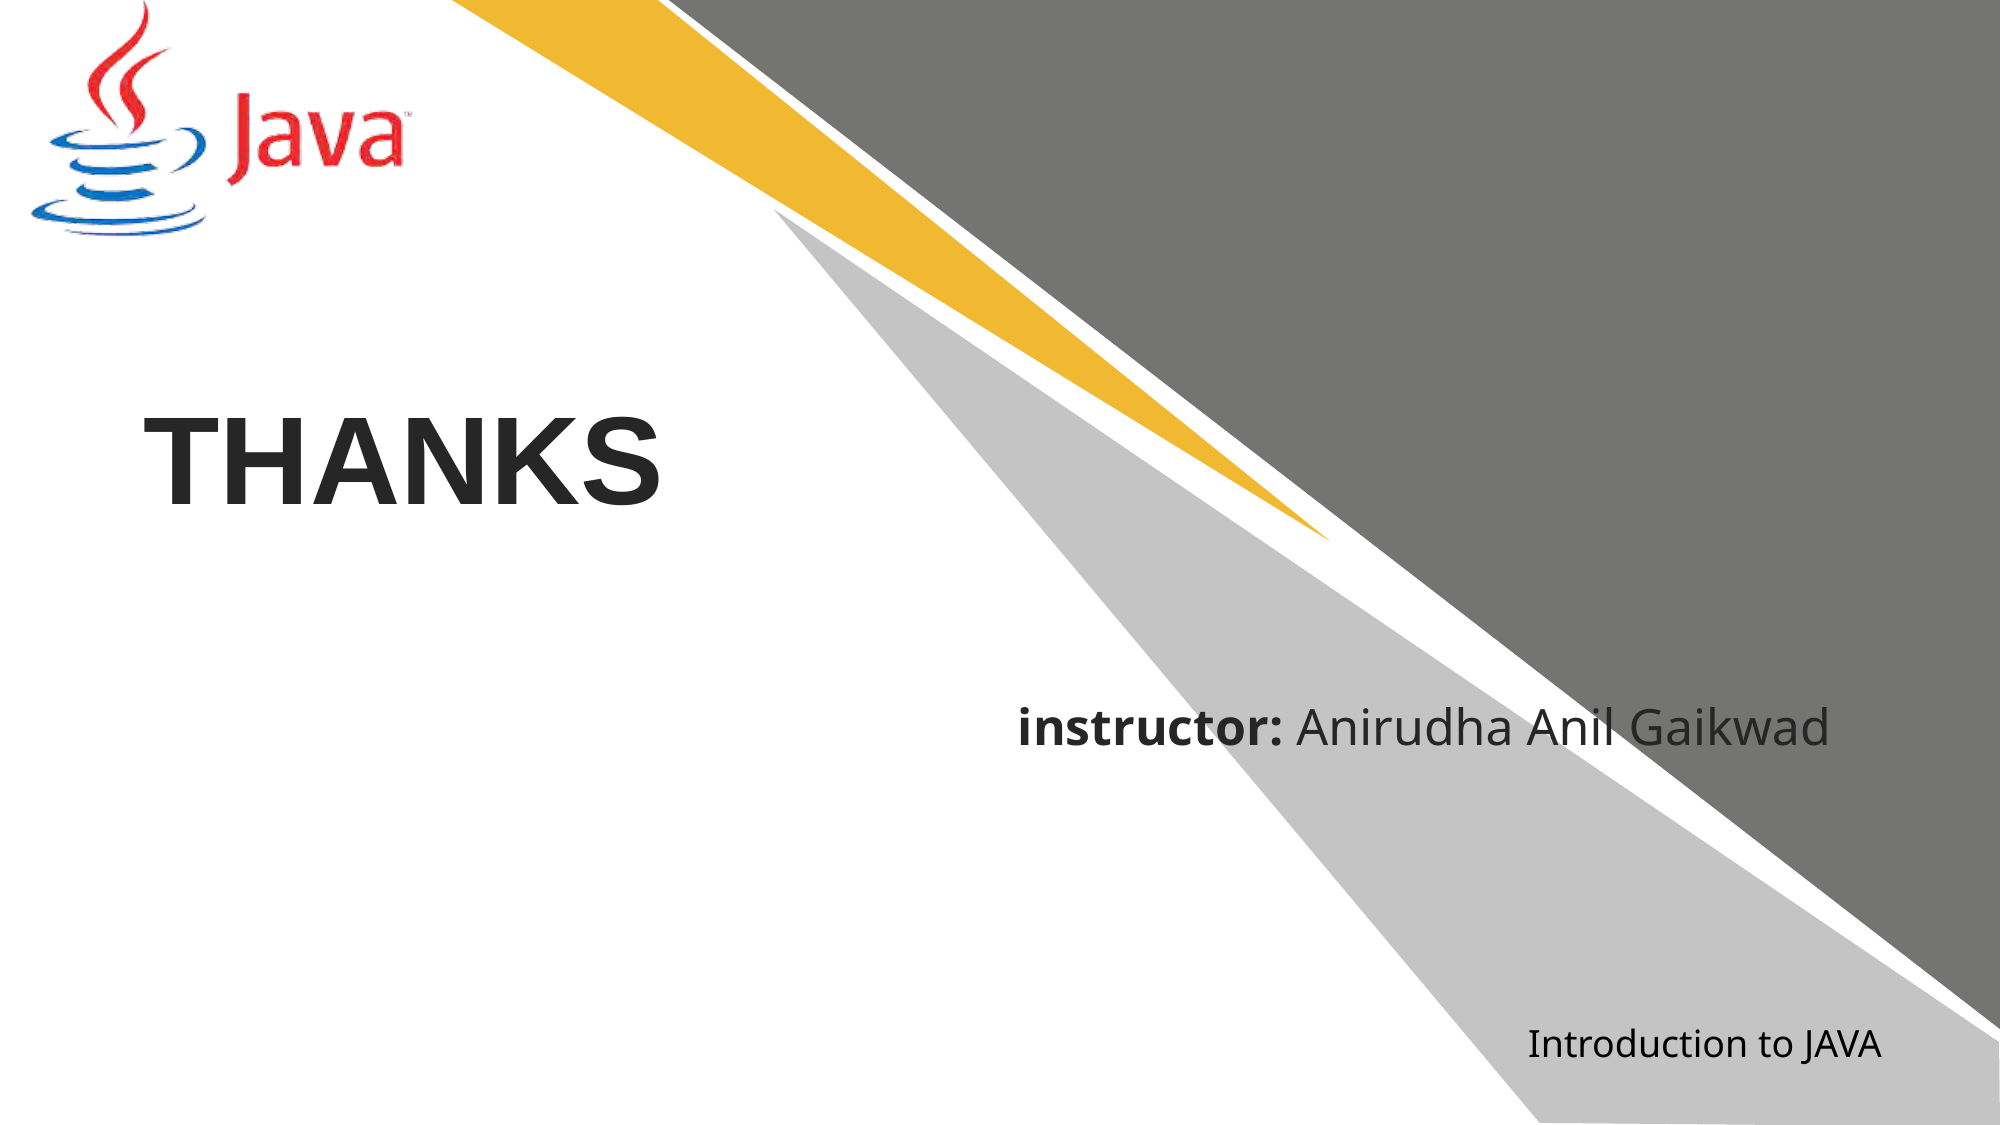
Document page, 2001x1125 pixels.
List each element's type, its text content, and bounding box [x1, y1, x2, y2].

picture [0, 0, 461, 263]
text_box [1534, 1118, 2000, 1125]
text_box instructor: Anirudha Anil Gaikwad [1003, 688, 1860, 764]
text_box [667, 0, 2000, 1012]
text_box [772, 207, 1480, 688]
text_box THANKS [128, 372, 917, 537]
text_box [1237, 764, 1957, 1093]
text_box [461, 0, 1331, 543]
text_box Introduction to JAVA [1513, 1012, 2000, 1118]
